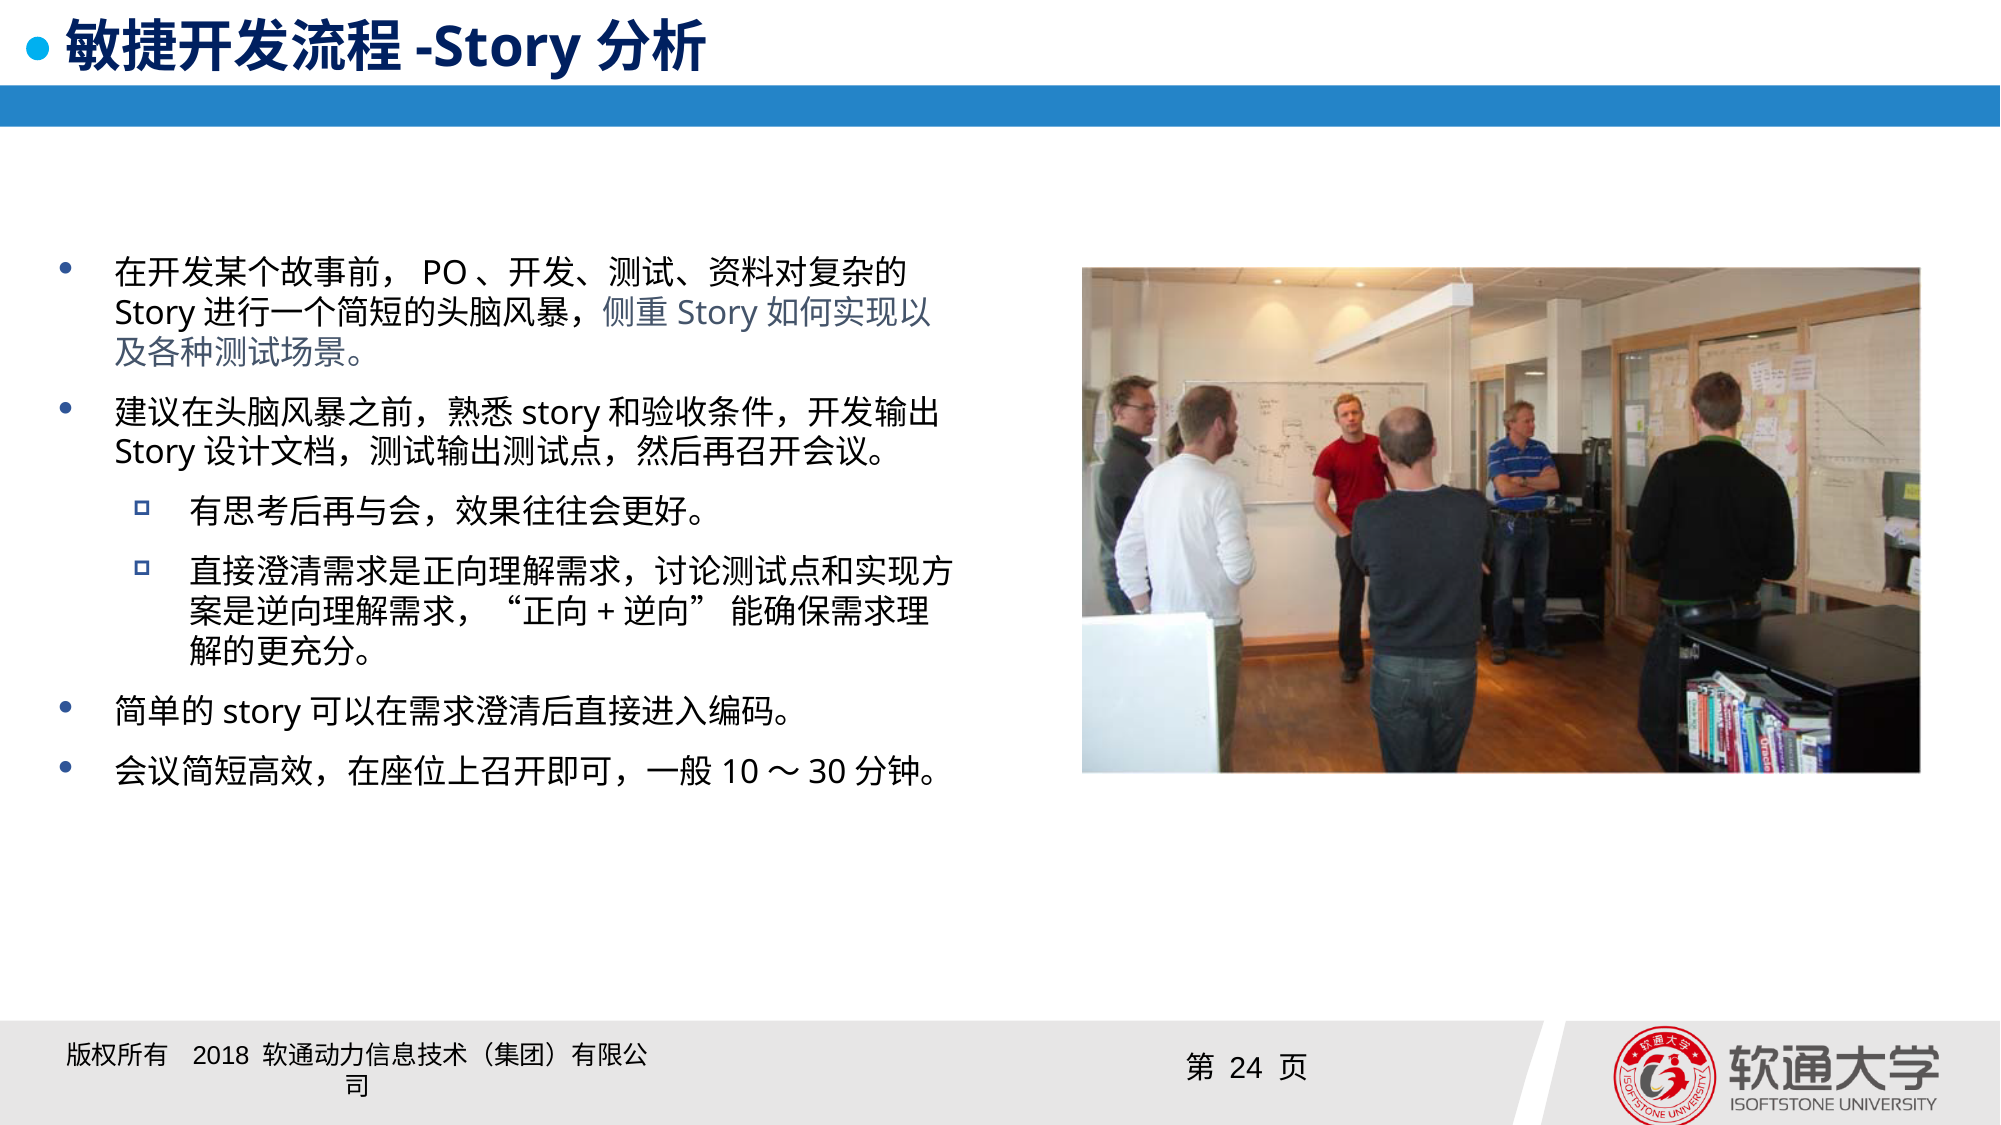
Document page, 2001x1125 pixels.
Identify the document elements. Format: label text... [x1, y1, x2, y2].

text_box 在开发某个故事前，PO、开发、测试、资料对复杂的Story进行一个简短的头脑风暴，侧重Story如何实现以及各种测试场景。 建议在头脑风暴之前，熟悉story和验收条件，开发输出Story设计文档，测试输出测试点，然后再召开会议。 有思考后再与会，效果往往会更好。 直接澄清需求是正向理解需求，讨论测试点和实现方案是逆向理解需求，“正向+逆向” 能确保需求理解的更充分。 简单的story可以在需求澄清后直接进入编码。 会议简短高效，在座位上召开即可，一般10～30分钟。 [43, 243, 977, 832]
picture [1563, 952, 1989, 1125]
title 敏捷开发流程-Story分析 [49, 4, 1775, 93]
picture [1082, 267, 1922, 774]
